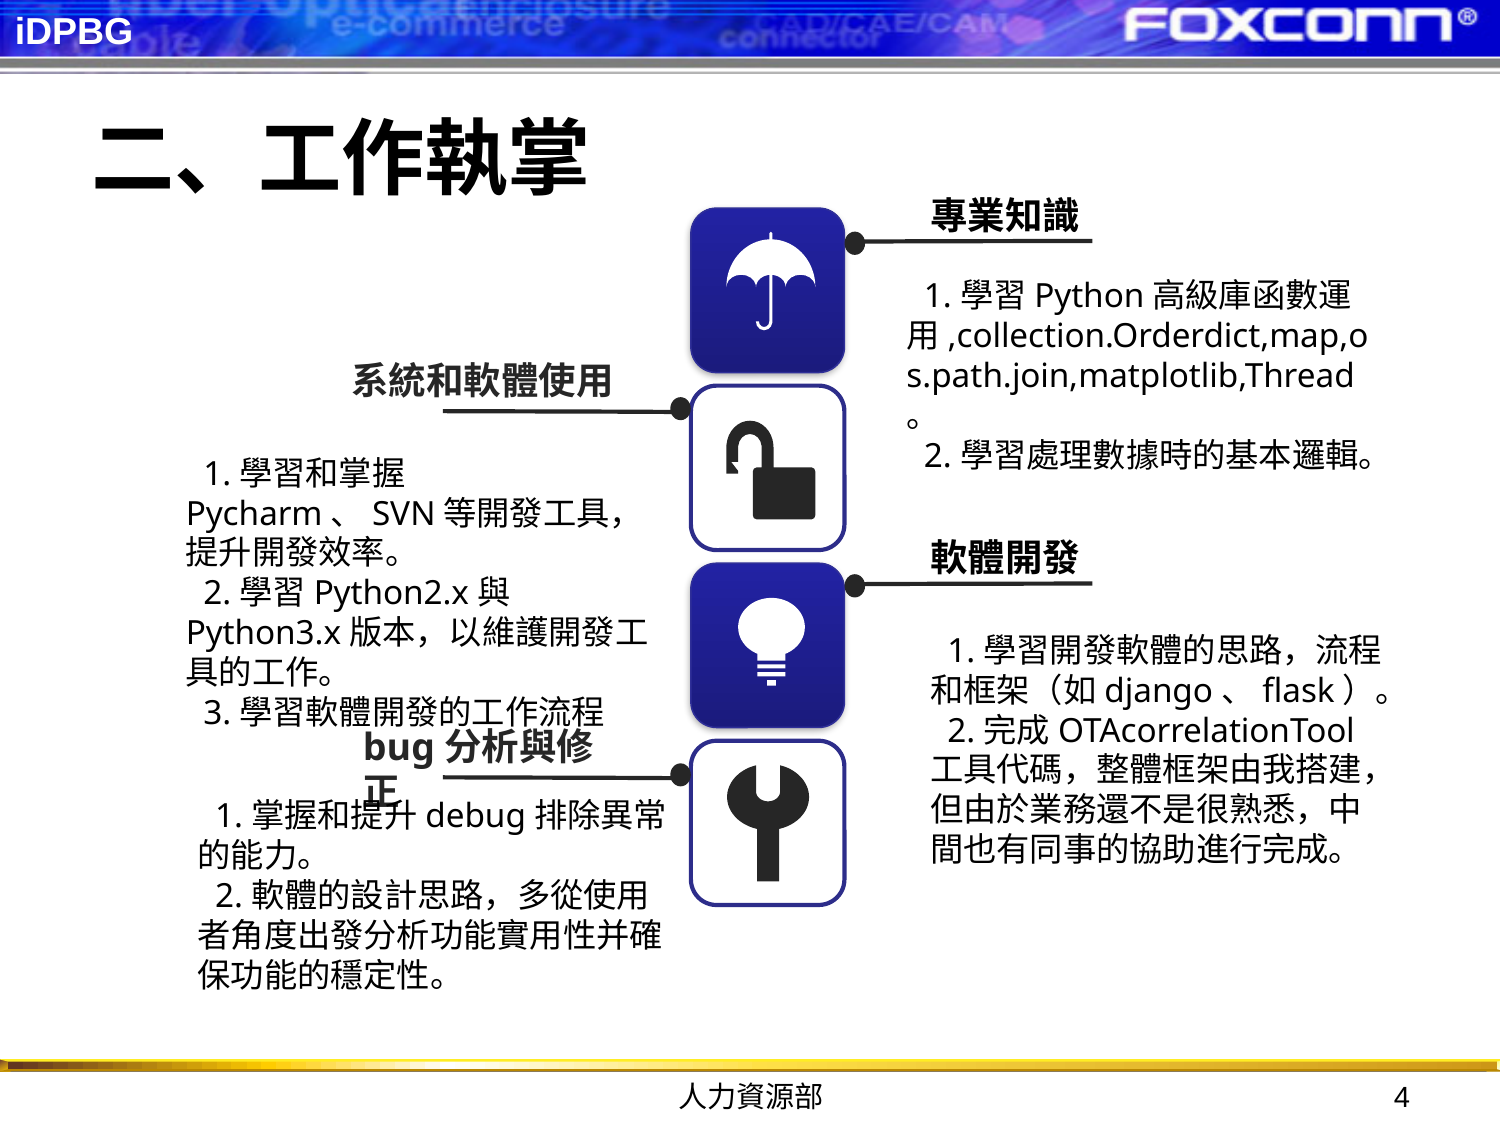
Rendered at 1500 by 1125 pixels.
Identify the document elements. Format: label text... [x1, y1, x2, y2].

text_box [555, 284, 579, 533]
footer 人力資源部 [513, 1070, 989, 1125]
picture [0, 0, 1500, 74]
text_box 軟體開發 [915, 527, 951, 587]
text_box 1.學習開發軟體的思路，流程和框架（如django、flask）。 2.完成OTAcorrelationTool工具代碼，整體框架由我搭建，但由於業務還不是很熟悉，中間也有同事的協助進行完成。 [915, 621, 1400, 876]
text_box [690, 207, 845, 906]
text_box 軟體開發 [985, 527, 1247, 587]
text_box 1.學習和掌握Pycharm、SVN等開發工具，提升開發效率。 2.學習Python2.x與Python3.x版本，以維護開發工具的工作。 3.學習軟體開發的工作流程 [171, 444, 674, 739]
text_box 專業知識 [915, 184, 951, 245]
title 二、工作執掌 [76, 77, 1426, 233]
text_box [956, 461, 981, 711]
text_box 系統和軟體使用 [583, 349, 668, 410]
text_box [555, 650, 579, 899]
text_box bug分析與修正 [583, 739, 647, 786]
text_box 專業知識 [985, 184, 1164, 245]
text_box 1.掌握和提升debug排除異常的能力。 2.軟體的設計思路，多從使用者角度出發分析功能實用性并確保功能的穩定性。 [182, 786, 685, 1002]
text_box 1.學習Python高級庫函數運用,collection.Orderdict,map,os.path.join,matplotlib,Thread。 2.學習處理數據時的基本邏輯。 [891, 267, 1400, 482]
text_box bug分析與修正 [348, 739, 549, 786]
text_box 系統和軟體使用 [336, 349, 549, 410]
slide_number 4 [1074, 1070, 1426, 1115]
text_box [956, 119, 981, 368]
